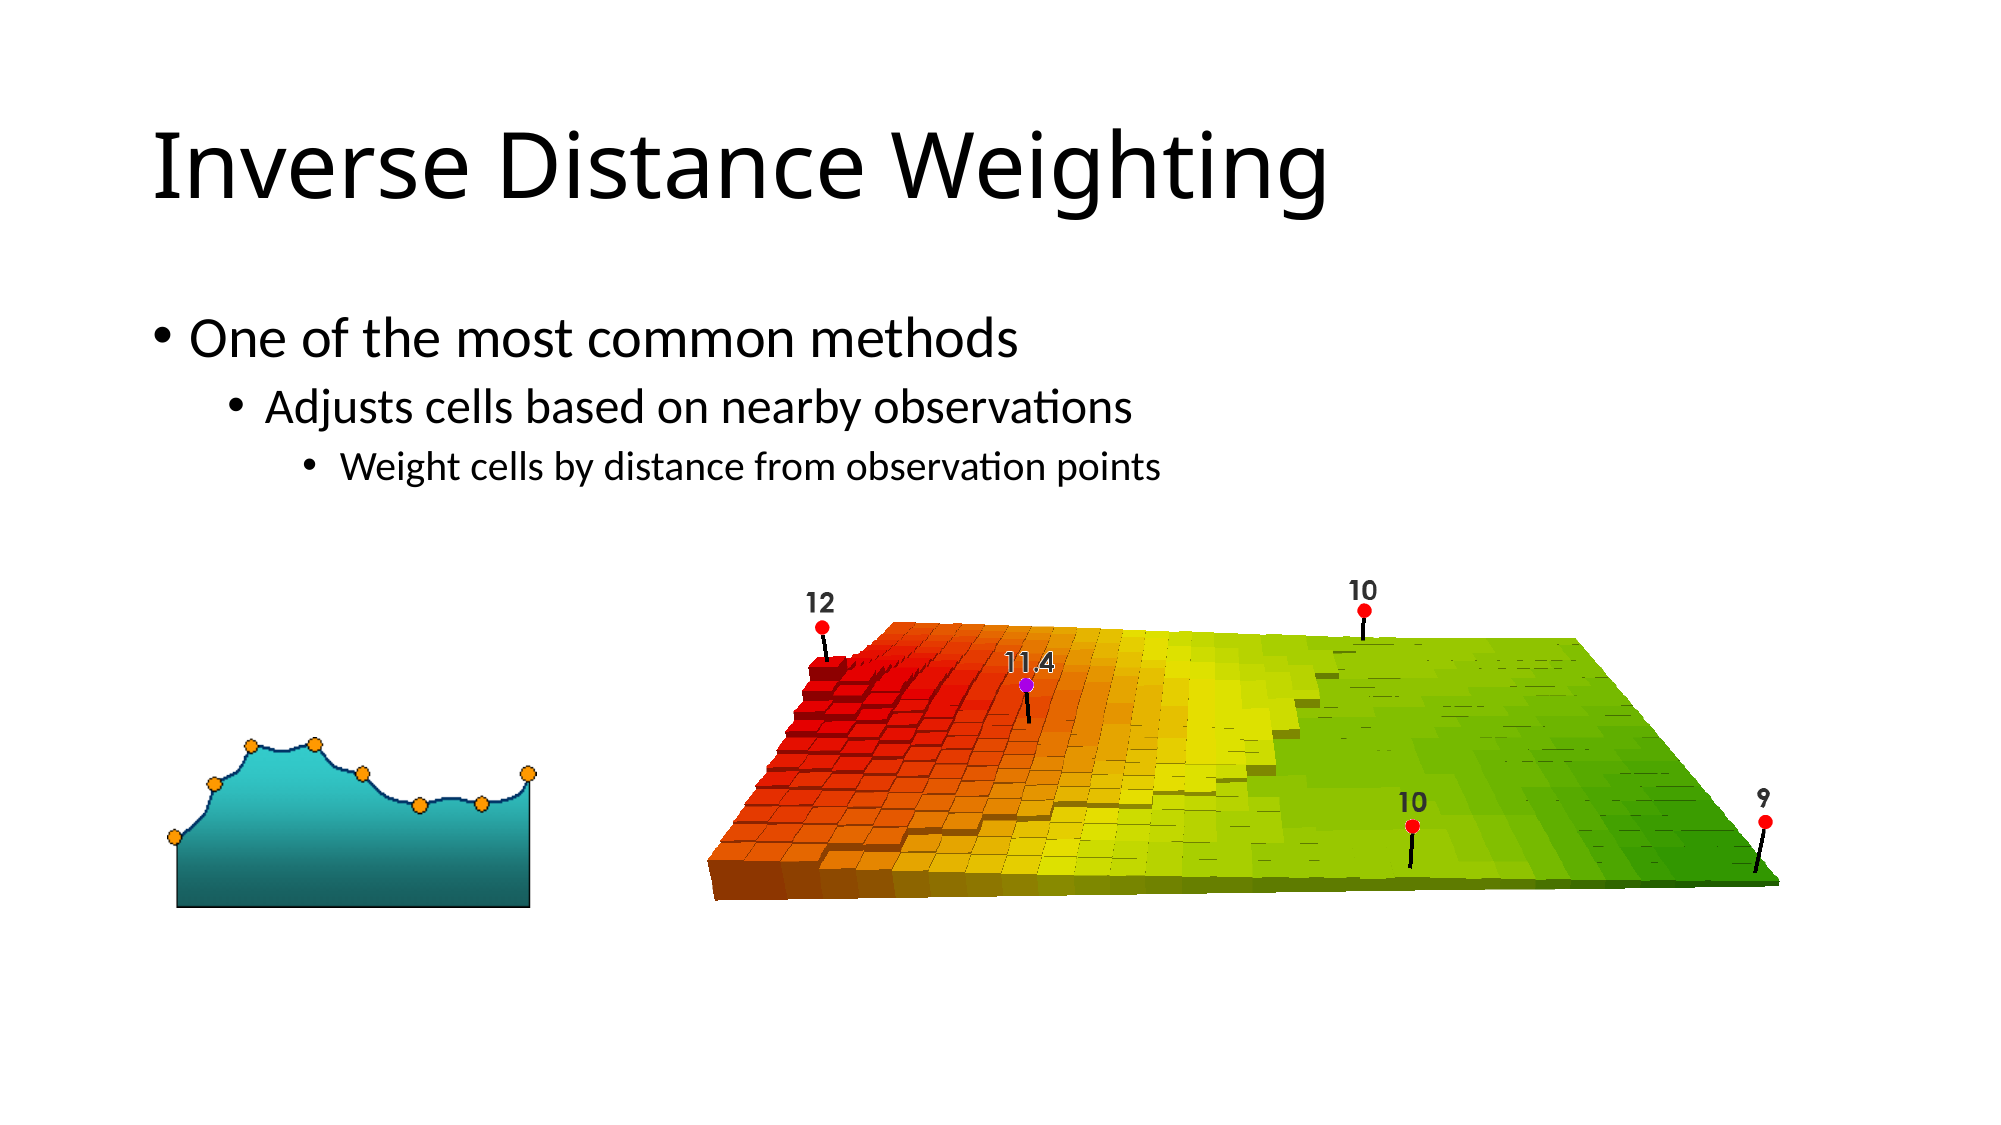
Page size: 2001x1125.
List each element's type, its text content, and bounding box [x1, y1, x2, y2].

picture [645, 474, 1846, 1014]
picture [167, 737, 537, 908]
title Inverse Distance Weighting [137, 59, 1863, 278]
list One of the most common methods Adjusts cells based on nearby observations Weight cells by distance from observation points [137, 299, 1863, 1014]
